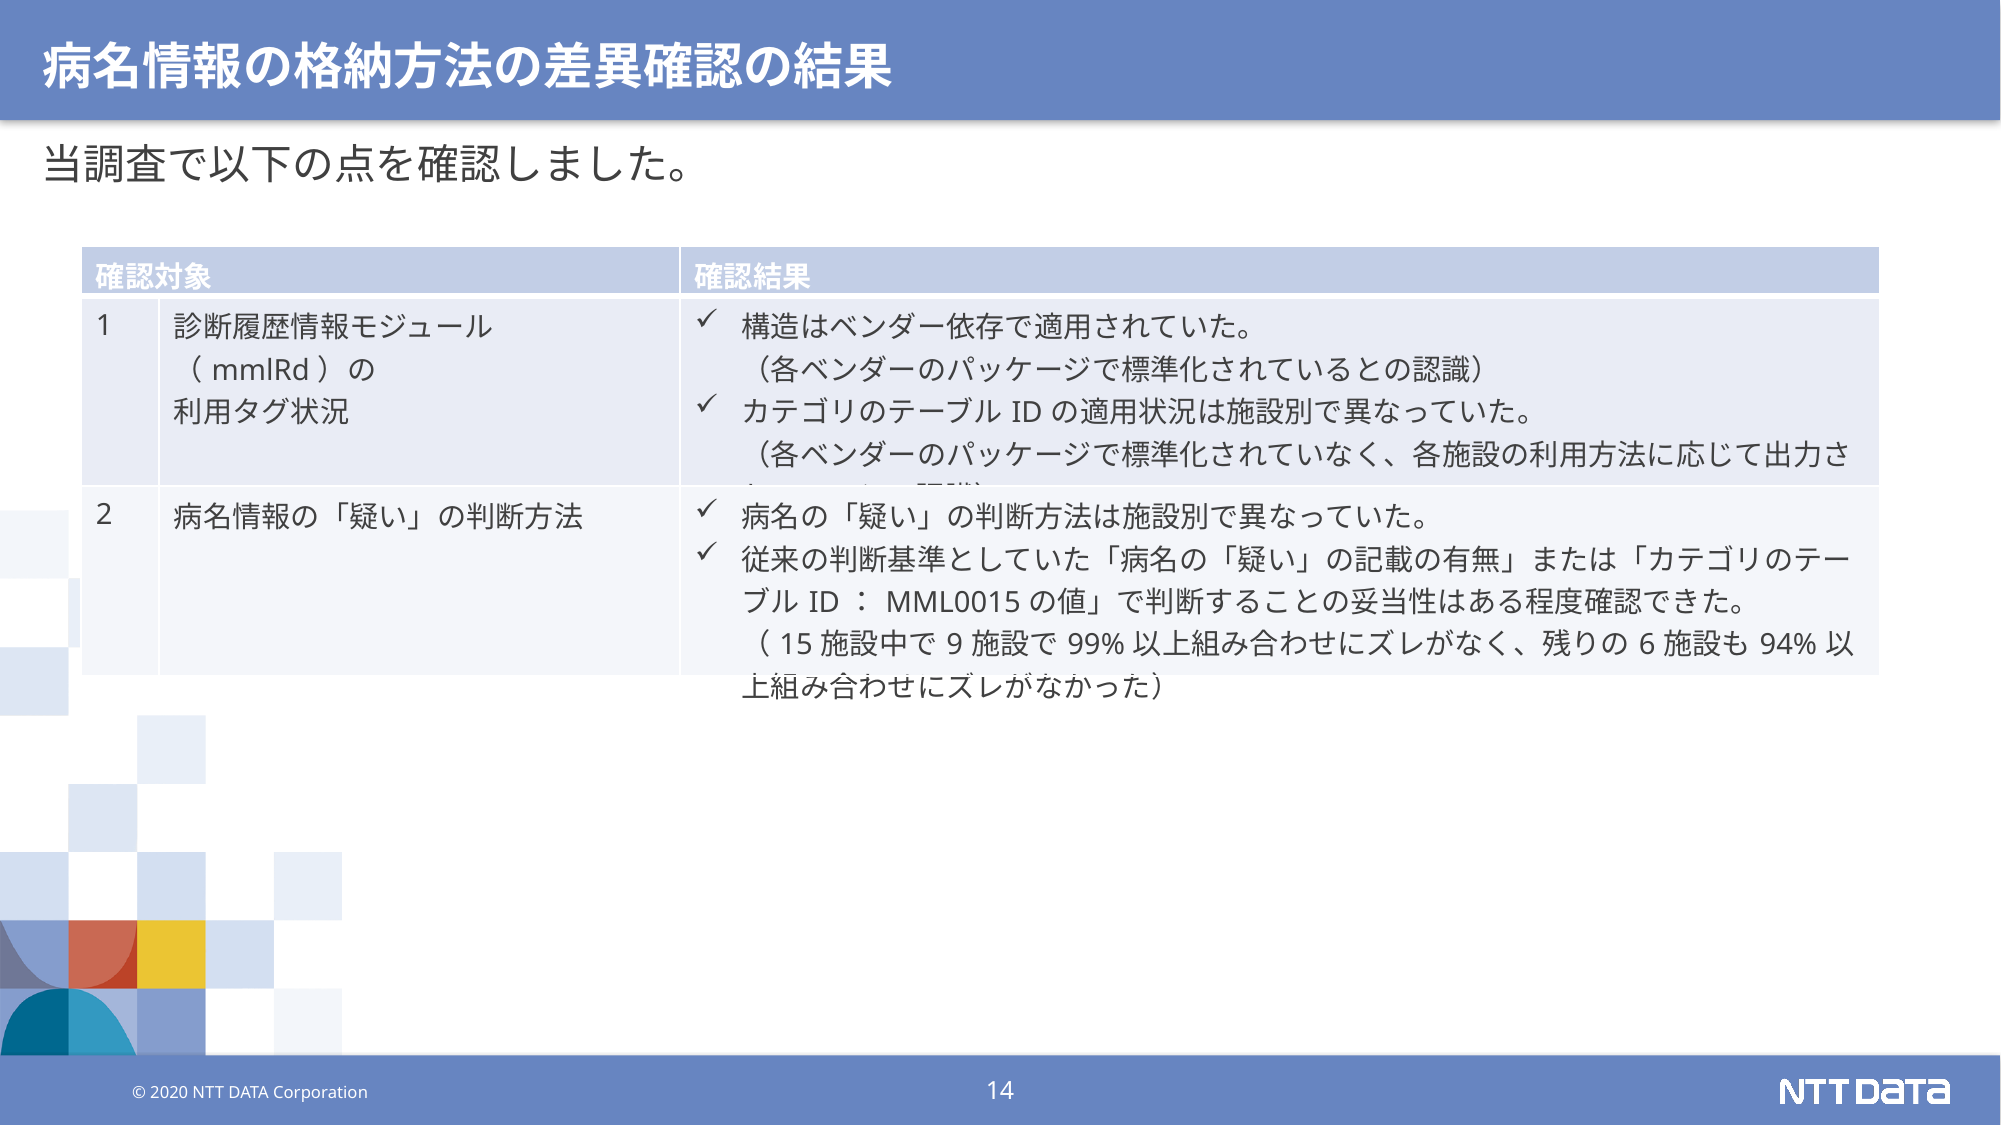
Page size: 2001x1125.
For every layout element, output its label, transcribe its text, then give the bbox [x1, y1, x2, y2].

table_cell 1 [82, 299, 158, 485]
table_cell 診断履歴情報モジュール（mmlRd）の 利用タグ状況 [160, 299, 679, 485]
table_header 確認対象 [82, 247, 679, 293]
title 病名情報の格納方法の差異確認の結果 [28, 0, 1972, 119]
picture [1767, 1066, 1962, 1116]
picture [0, 510, 342, 1055]
text_box 当調査で以下の点を確認しました。 [27, 130, 1972, 195]
table_cell 病名情報の「疑い」の判断方法 [160, 487, 679, 675]
table_cell 2 [82, 487, 158, 675]
table_header 確認結果 [681, 247, 1879, 293]
table_cell 病名の「疑い」の判断方法は施設別で異なっていた。 従来の判断基準としていた「病名の「疑い」の記載の有無」または「カテゴリのテーブルID：MML0015の値」で判断することの妥当性はある程度確認できた。 （15施設中で9施設で99%以上組み合わせにズレがなく、残りの6施設も94%以上組み合わせにズレがなかった） [681, 487, 1879, 675]
table_cell 構造はベンダー依存で適用されていた。 （各ベンダーのパッケージで標準化されているとの認識） カテゴリのテーブルIDの適用状況は施設別で異なっていた。 （各ベンダーのパッケージで標準化されていなく、各施設の利用方法に応じて出力されているとの認識） [681, 299, 1879, 485]
